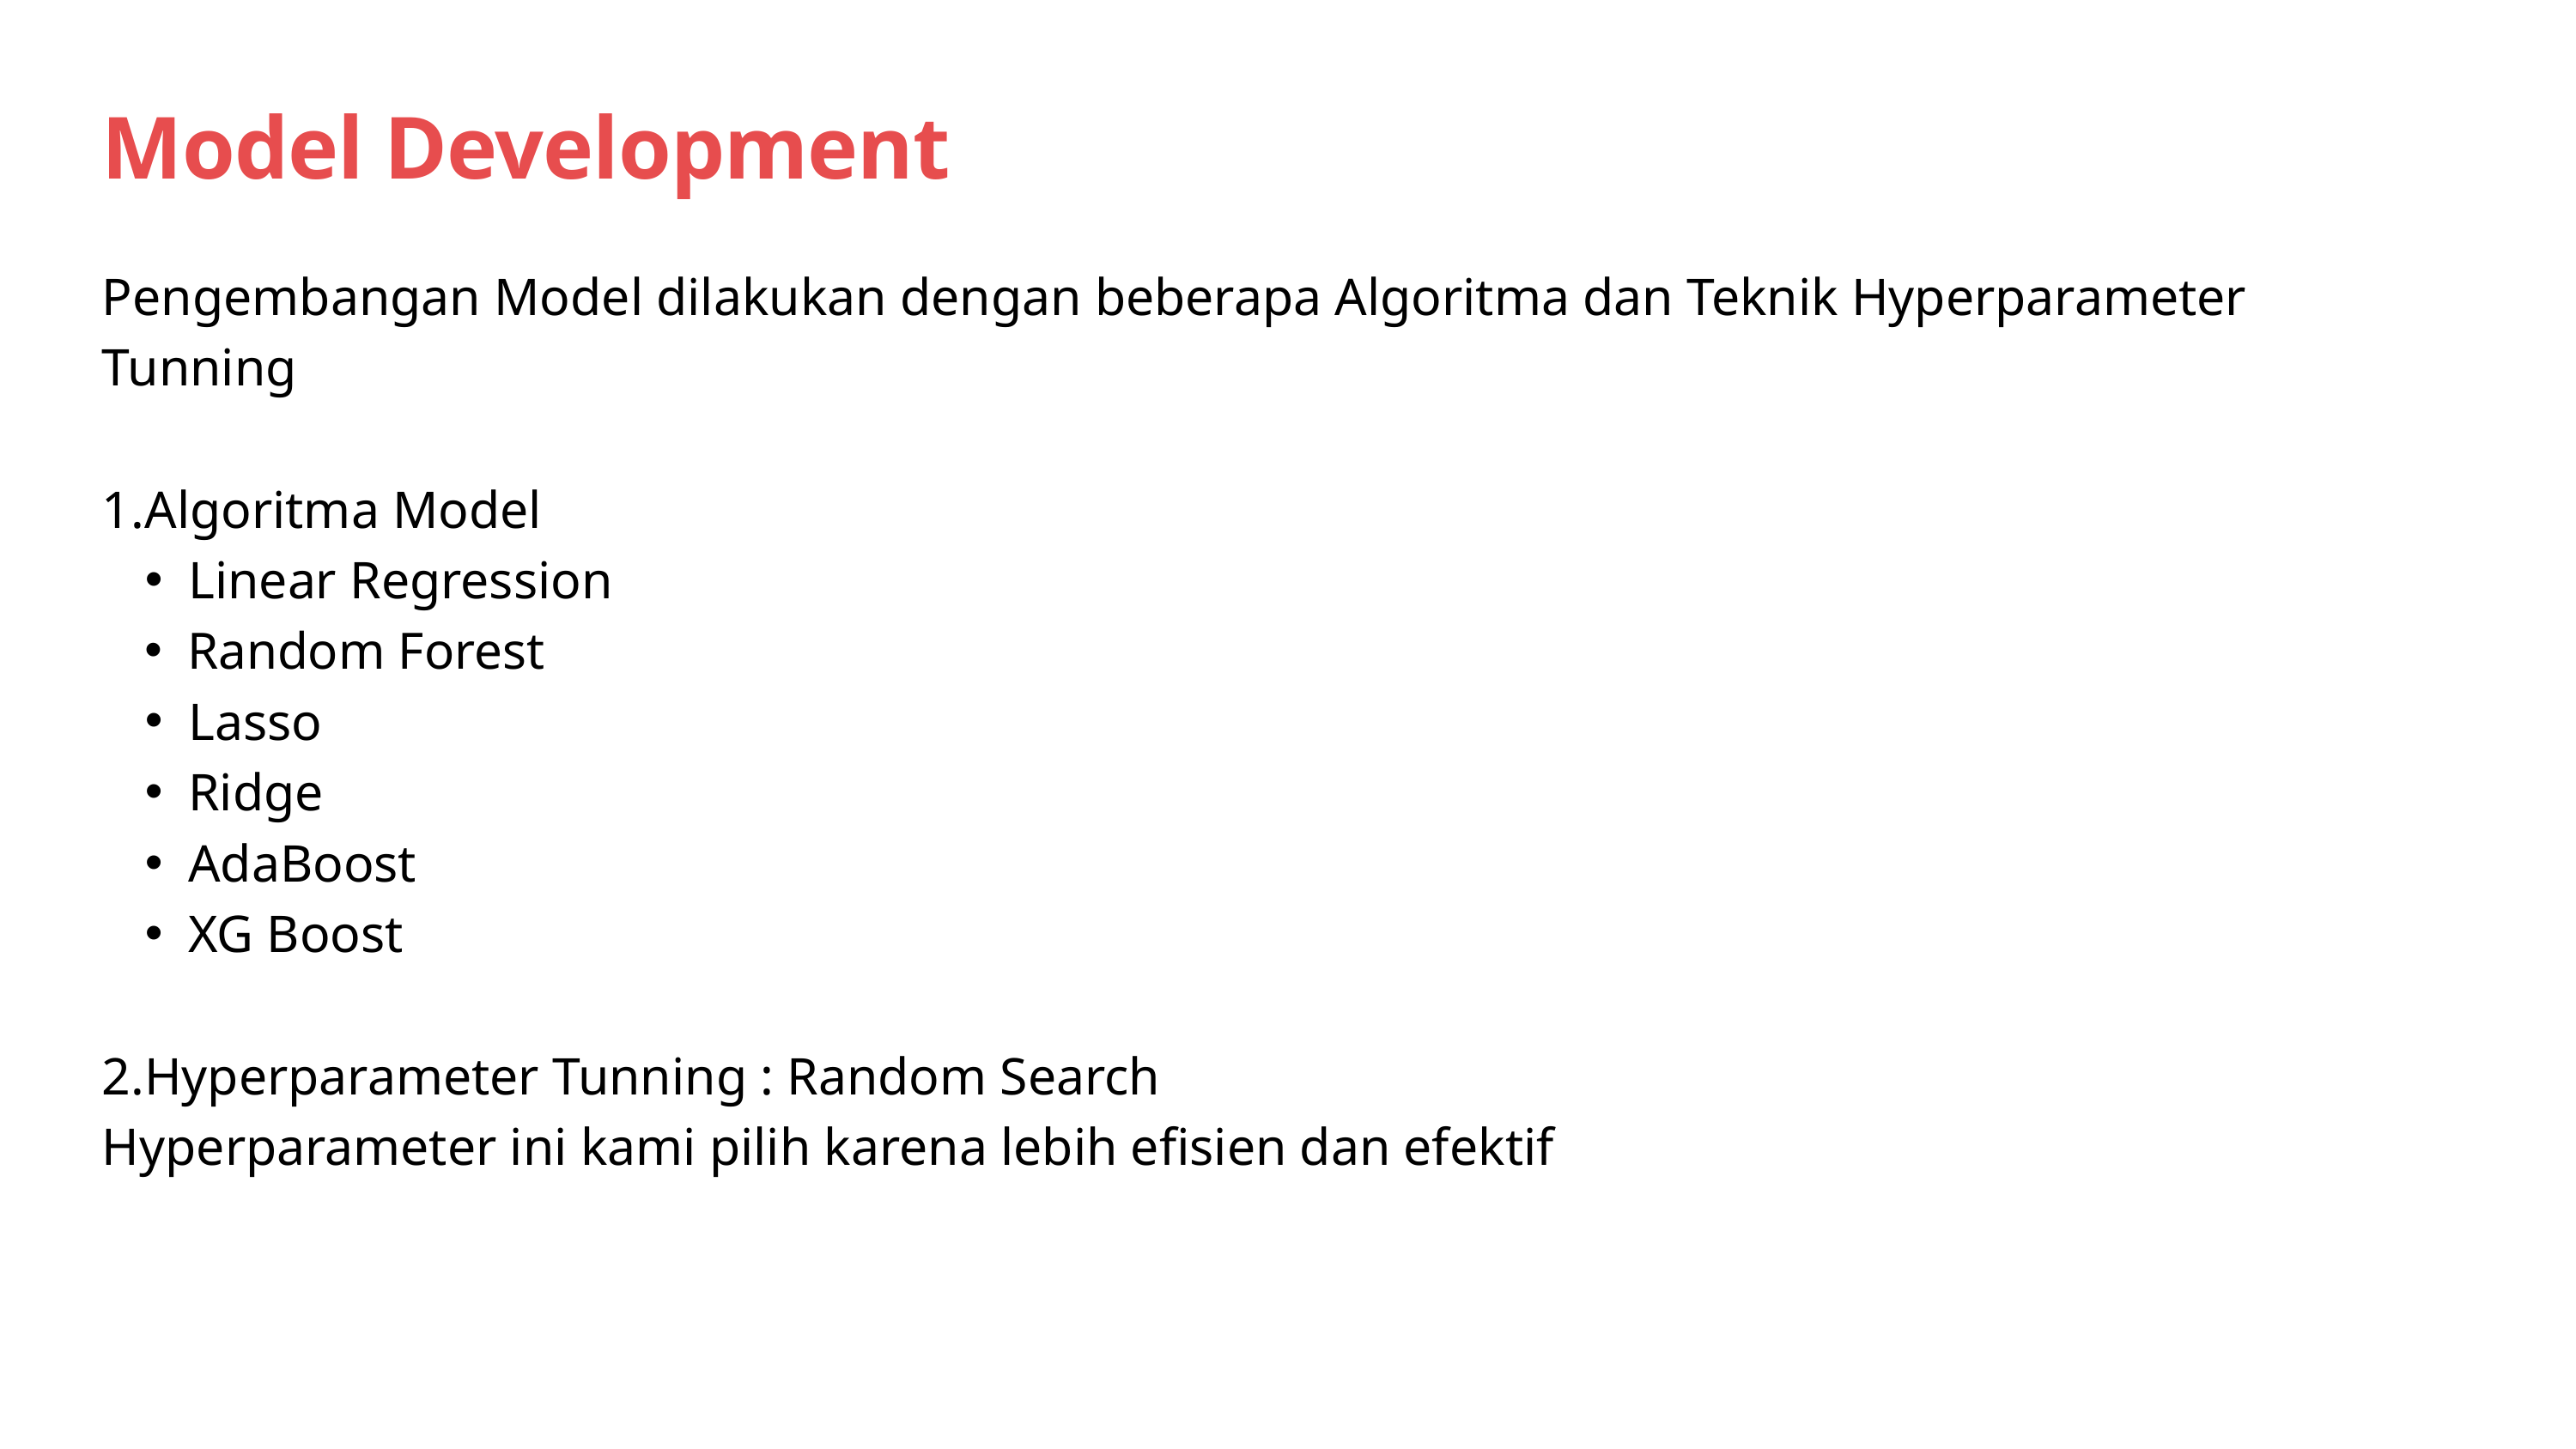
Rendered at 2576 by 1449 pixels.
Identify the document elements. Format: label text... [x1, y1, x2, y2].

text_box Model Development [101, 101, 1432, 197]
text_box Pengembangan Model dilakukan dengan beberapa Algoritma dan Teknik Hyperparameter Tunning 1.Algoritma Model Linear Regression Random Forest Lasso Ridge AdaBoost XG Boost 2.Hyperparameter Tunning : Random Search Hyperparameter ini kami pilih karena lebih efisien dan efektif [101, 254, 2432, 1176]
